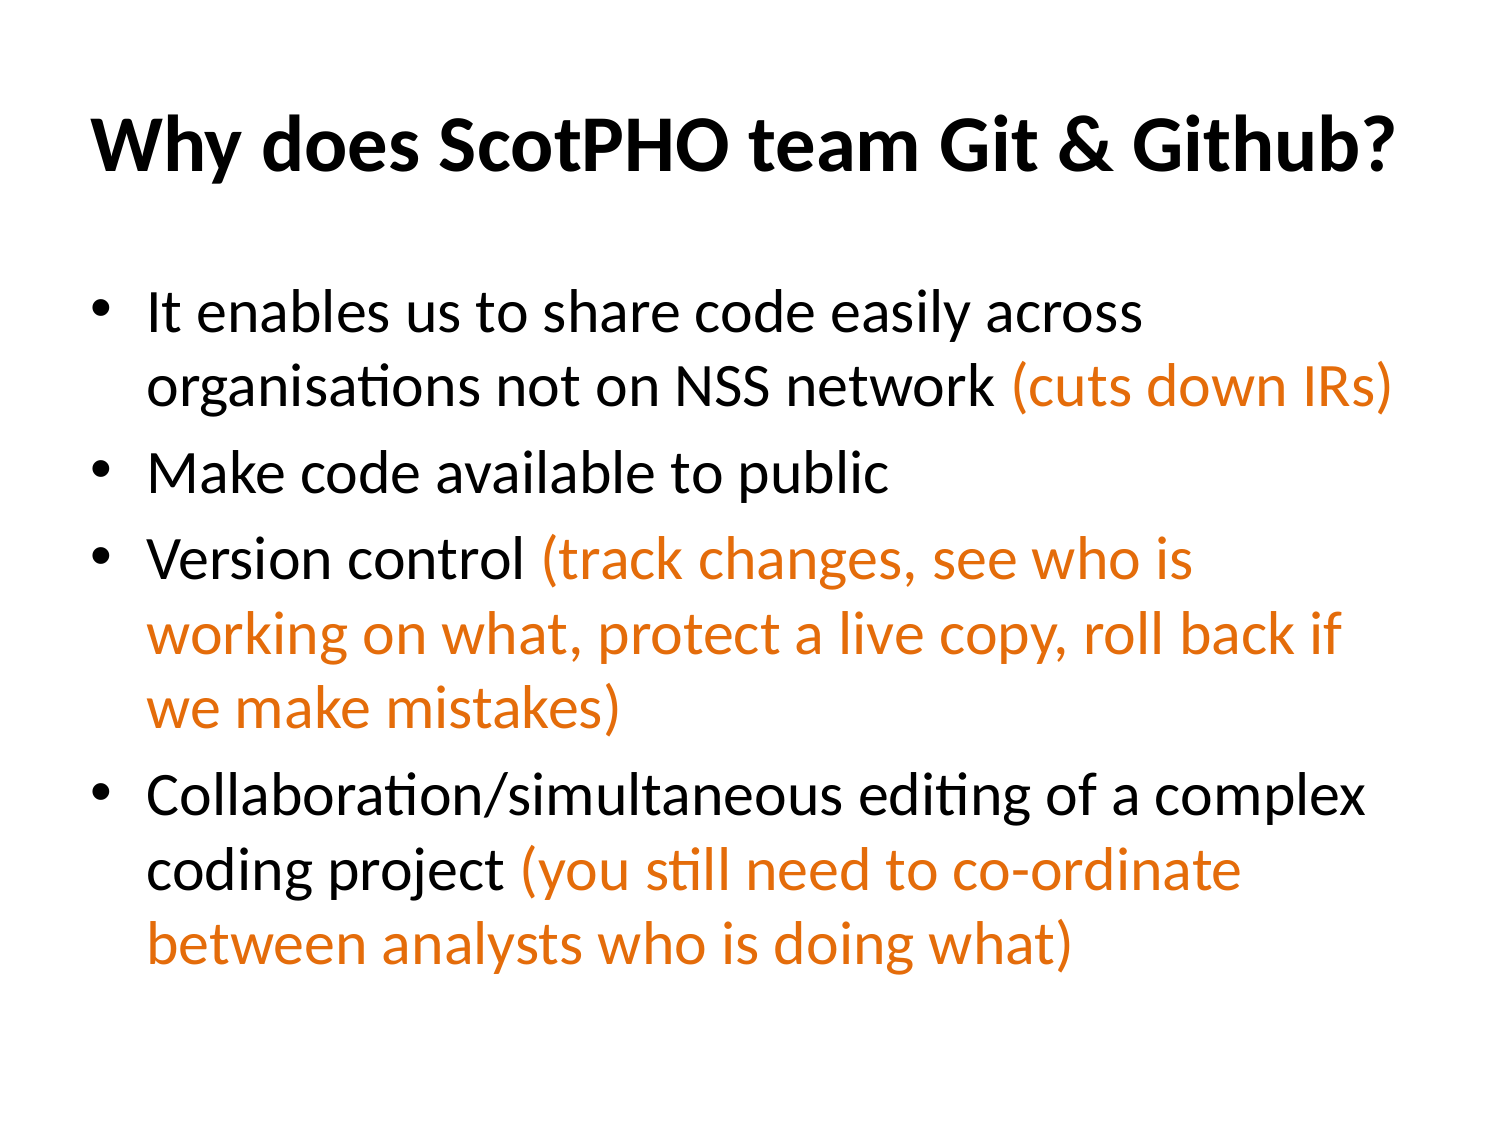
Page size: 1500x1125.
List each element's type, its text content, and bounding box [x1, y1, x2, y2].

title Why does ScotPHO team Git & Github? [75, 45, 1425, 233]
list It enables us to share code easily across organisations not on NSS network (cuts down IRs) Make code available to public Version control (track changes, see who is working on what, protect a live copy, roll back if we make mistakes) Collaboration/simultaneous editing of a complex coding project (you still need to co-ordinate between analysts who is doing what) [75, 262, 1425, 1005]
